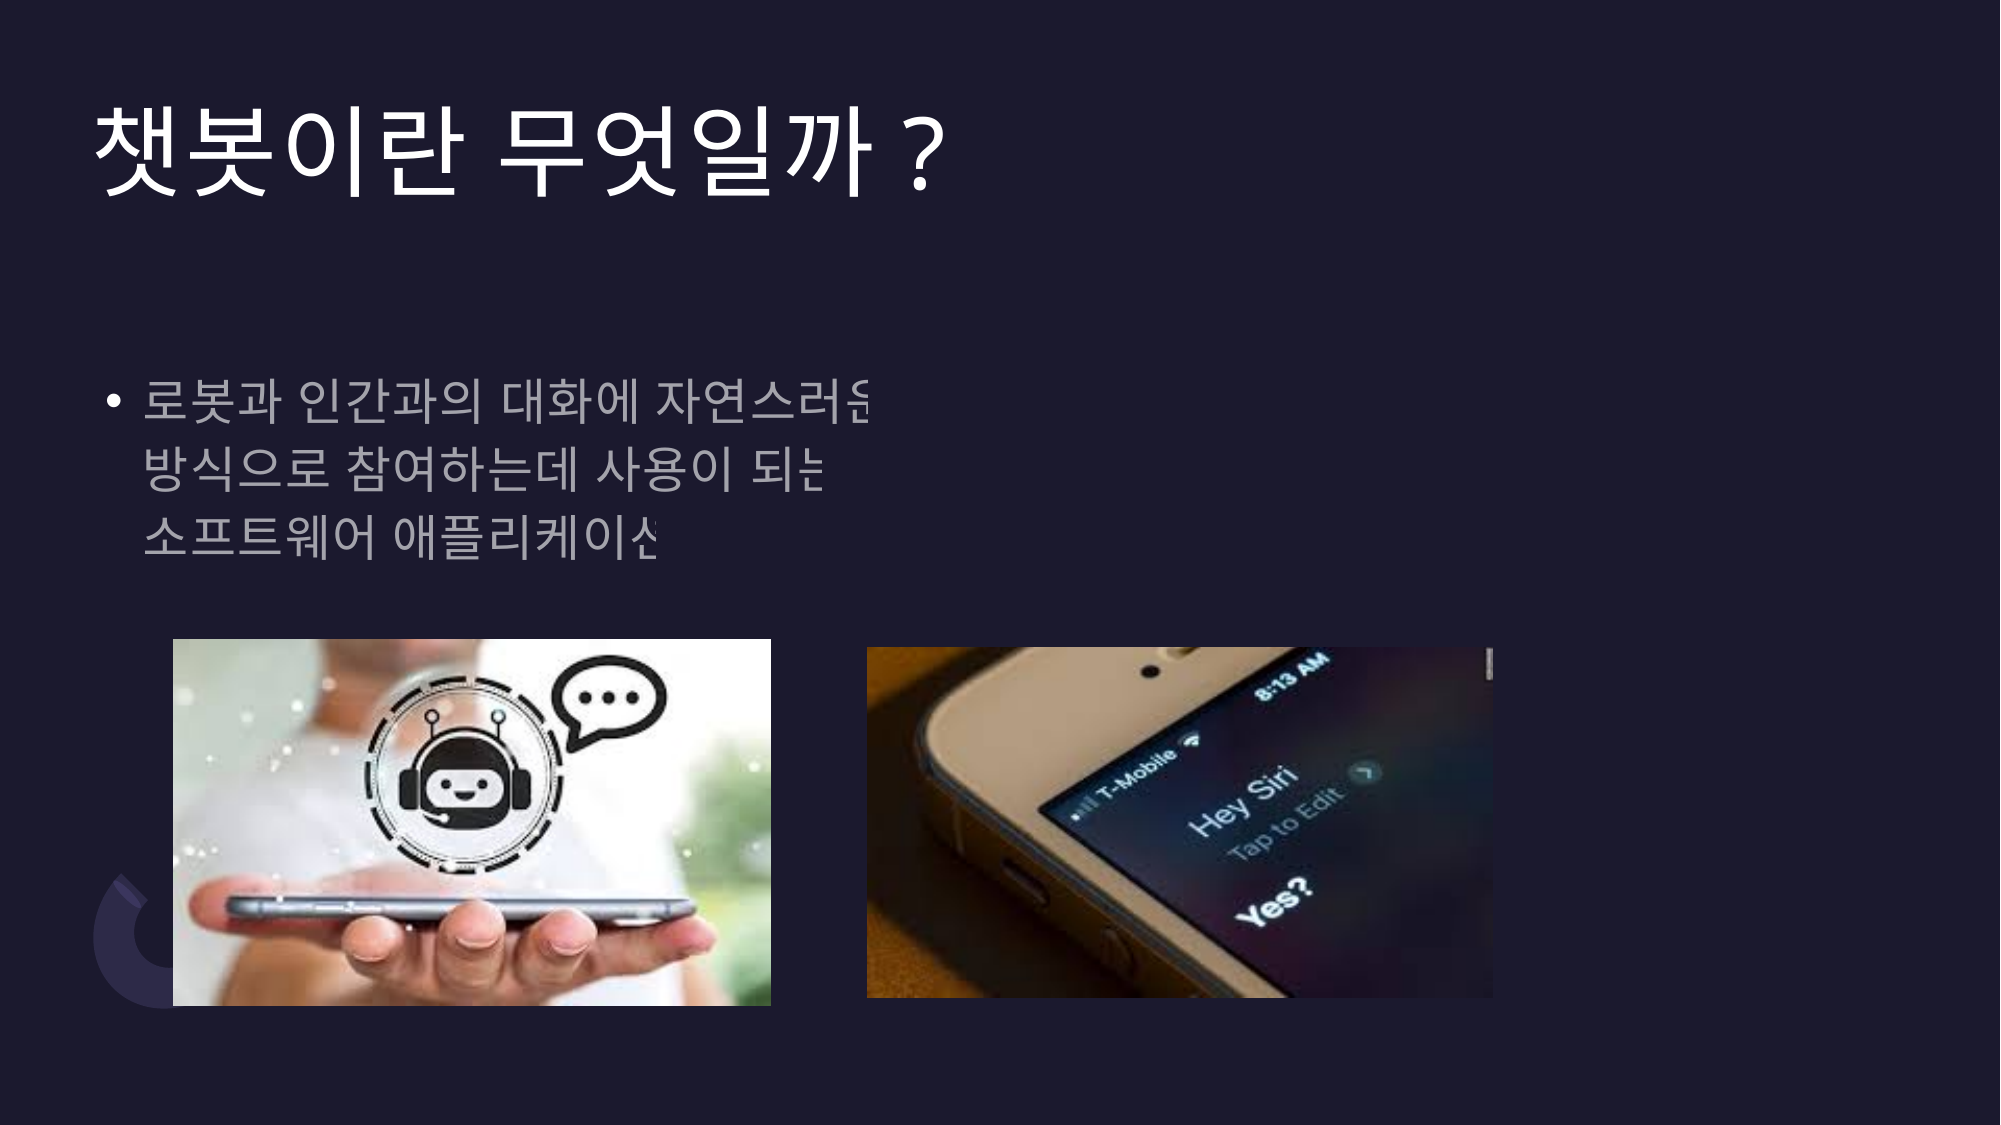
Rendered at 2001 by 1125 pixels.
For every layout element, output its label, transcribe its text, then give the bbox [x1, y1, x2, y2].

picture [172, 638, 772, 1007]
list 로봇과 인간과의 대화에 자연스러운 방식으로 참여하는데 사용이 되는 소프트웨어 애플리케이션 [89, 346, 954, 1000]
picture [866, 647, 1493, 998]
title 챗봇이란 무엇일까? [89, 89, 1911, 310]
